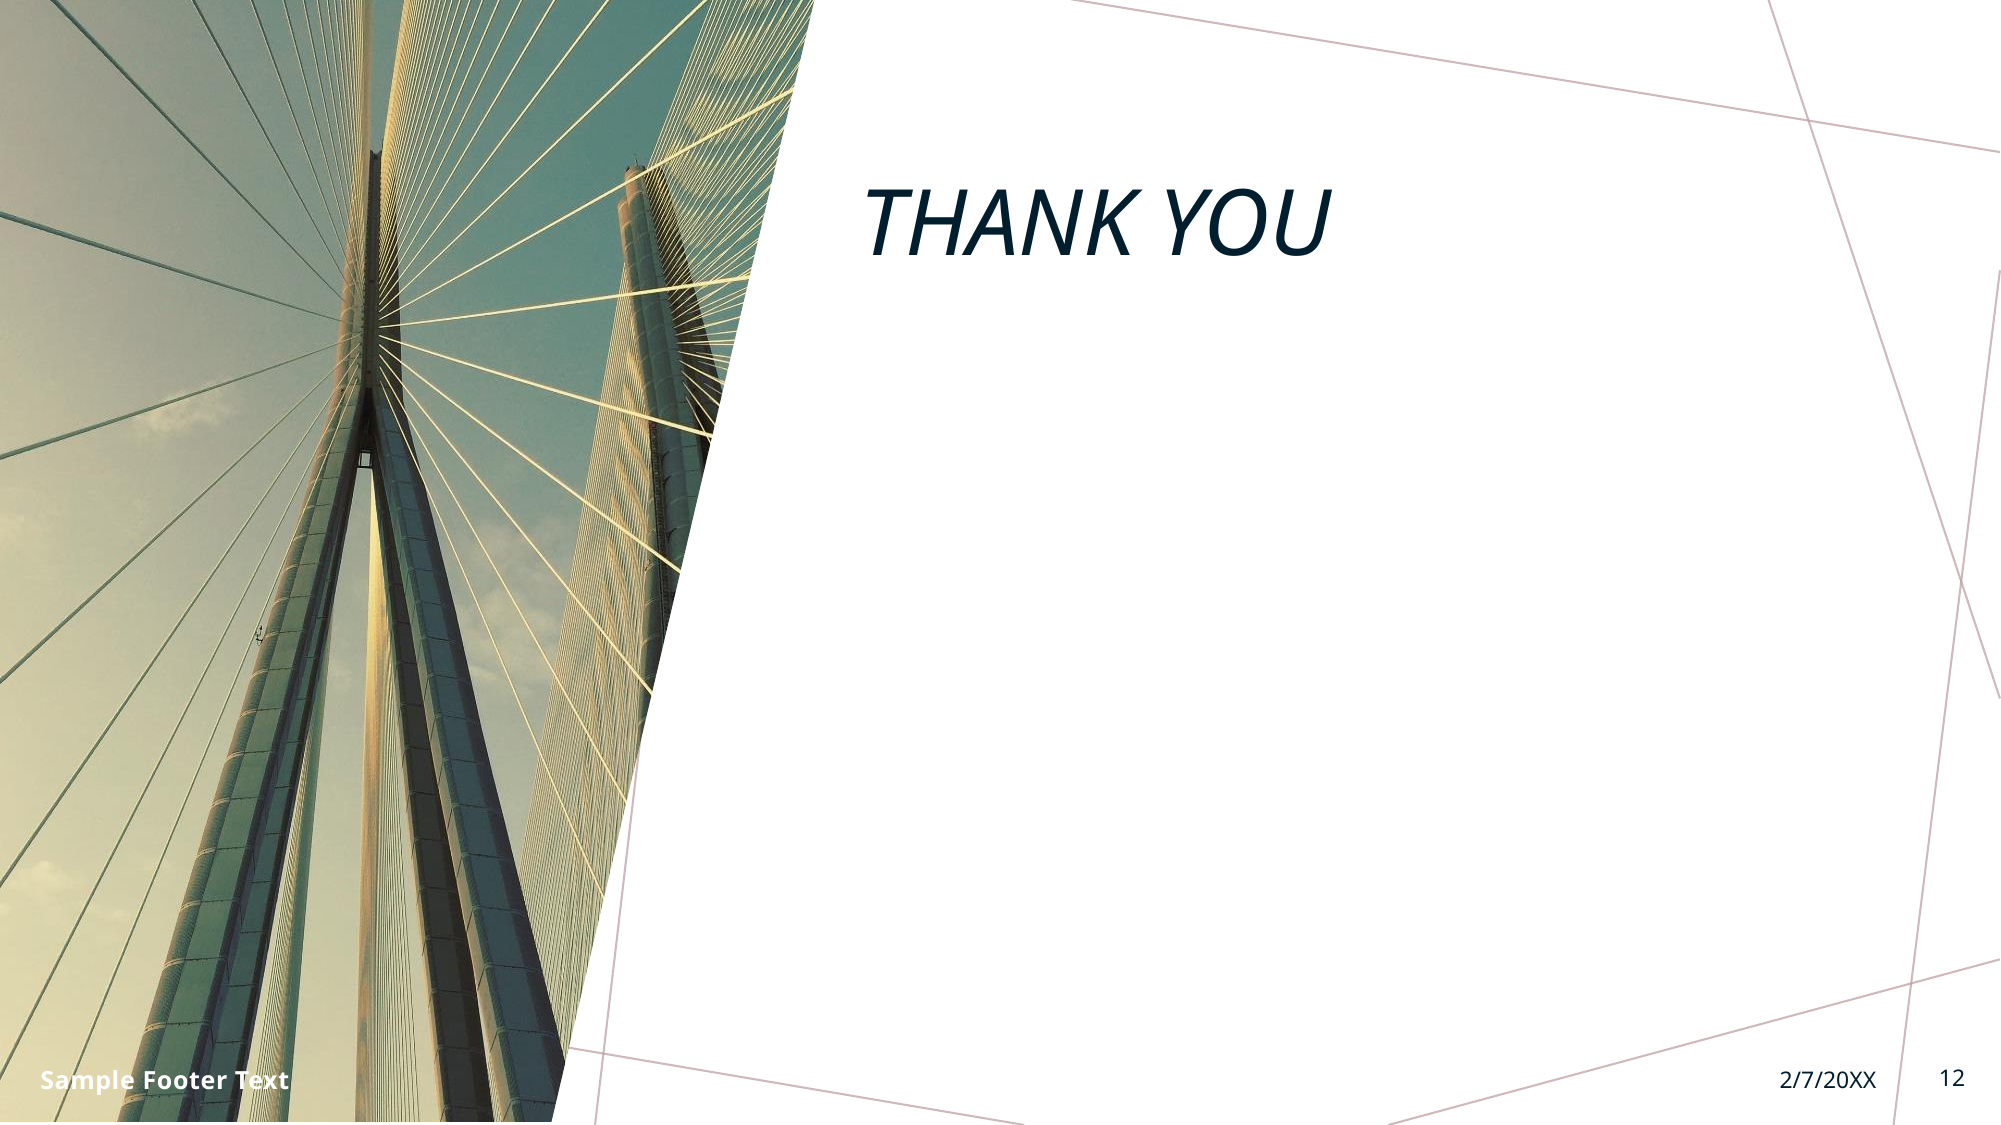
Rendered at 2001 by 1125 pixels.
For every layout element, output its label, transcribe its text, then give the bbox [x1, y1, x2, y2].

slide_number 12 [1903, 1049, 1981, 1110]
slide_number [1203, 1049, 1892, 1110]
picture [0, 0, 815, 1122]
title Thank you [844, 112, 1868, 340]
